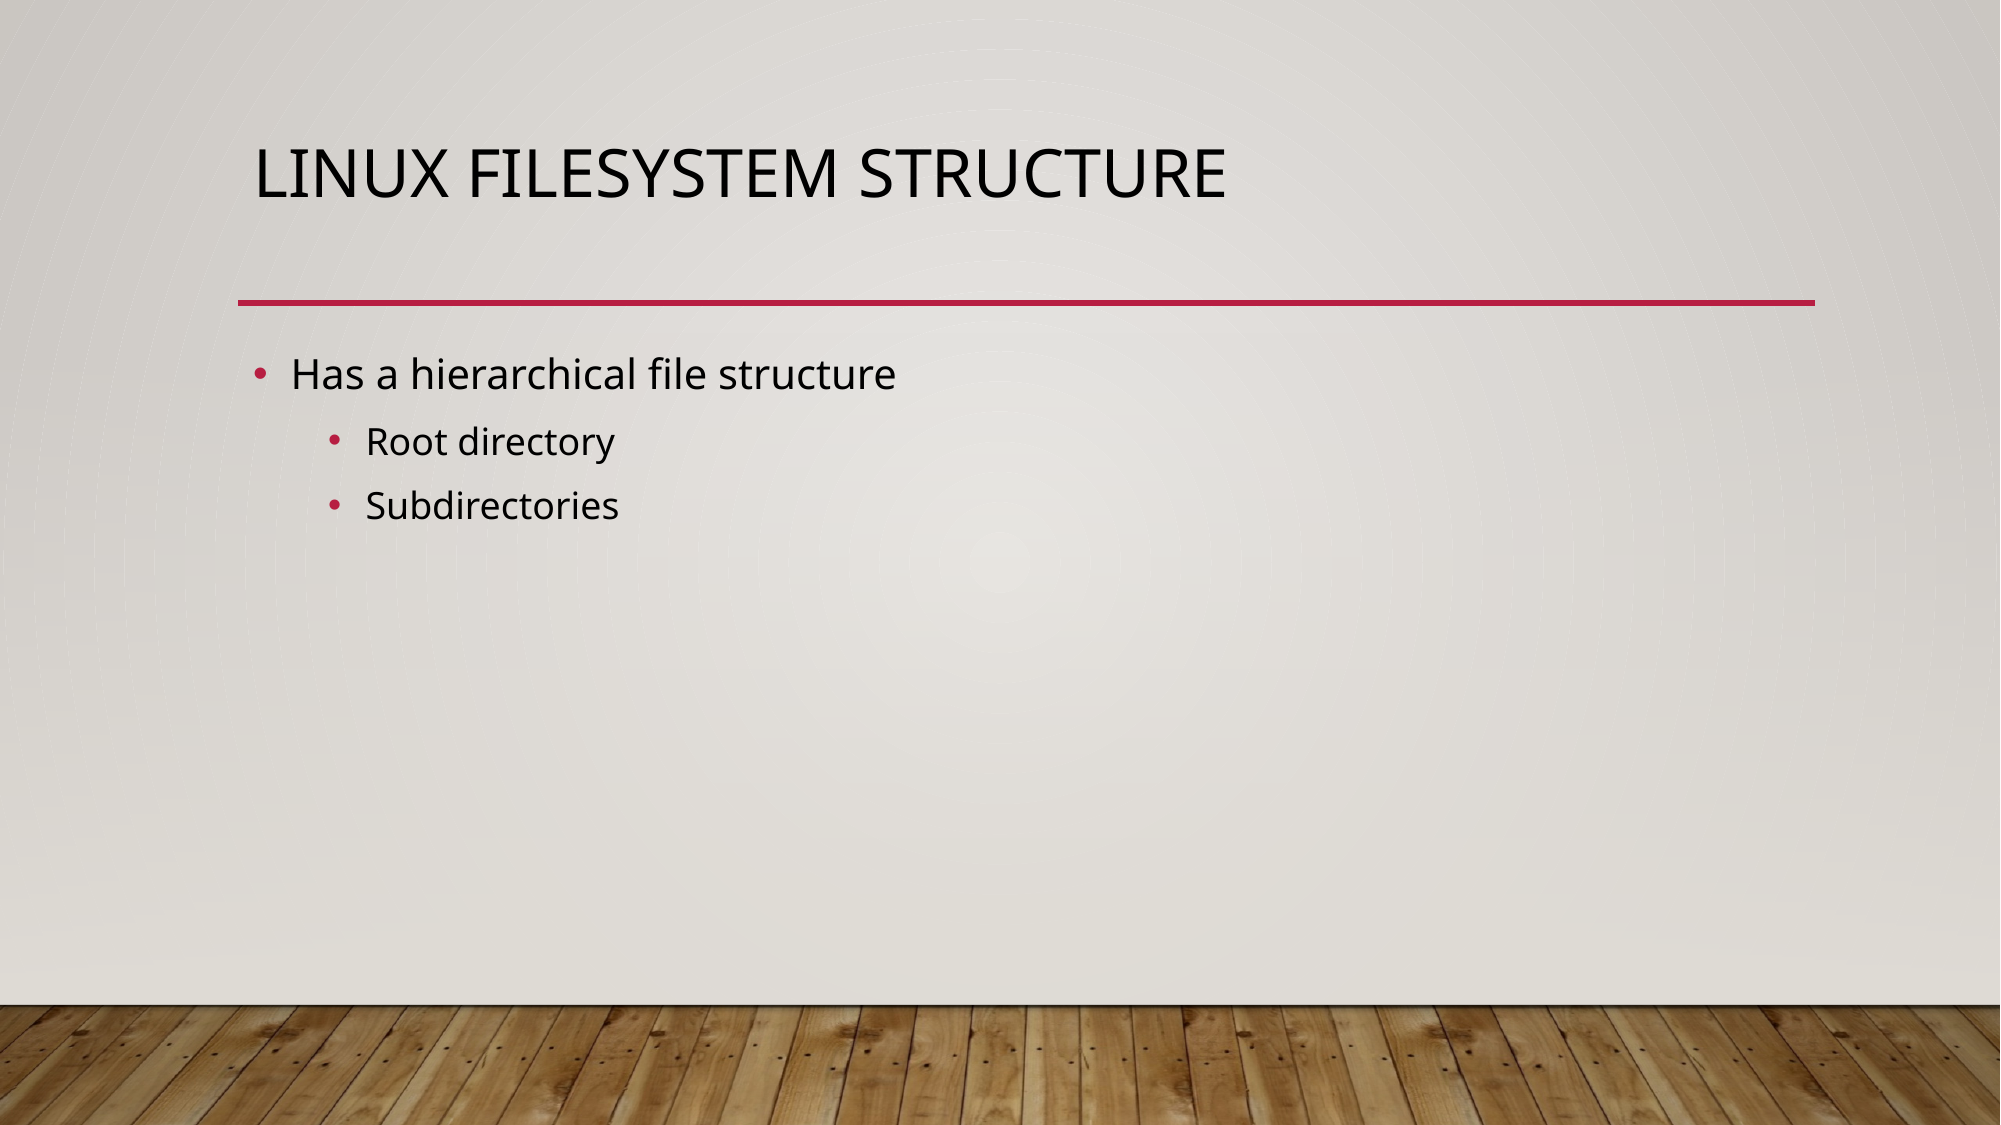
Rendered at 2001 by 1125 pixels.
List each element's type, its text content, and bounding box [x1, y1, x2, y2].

title Linux Filesystem structure [238, 131, 1814, 305]
picture [0, 1005, 2000, 1125]
list Has a hierarchical file structure Root directory Subdirectories [238, 330, 1814, 897]
